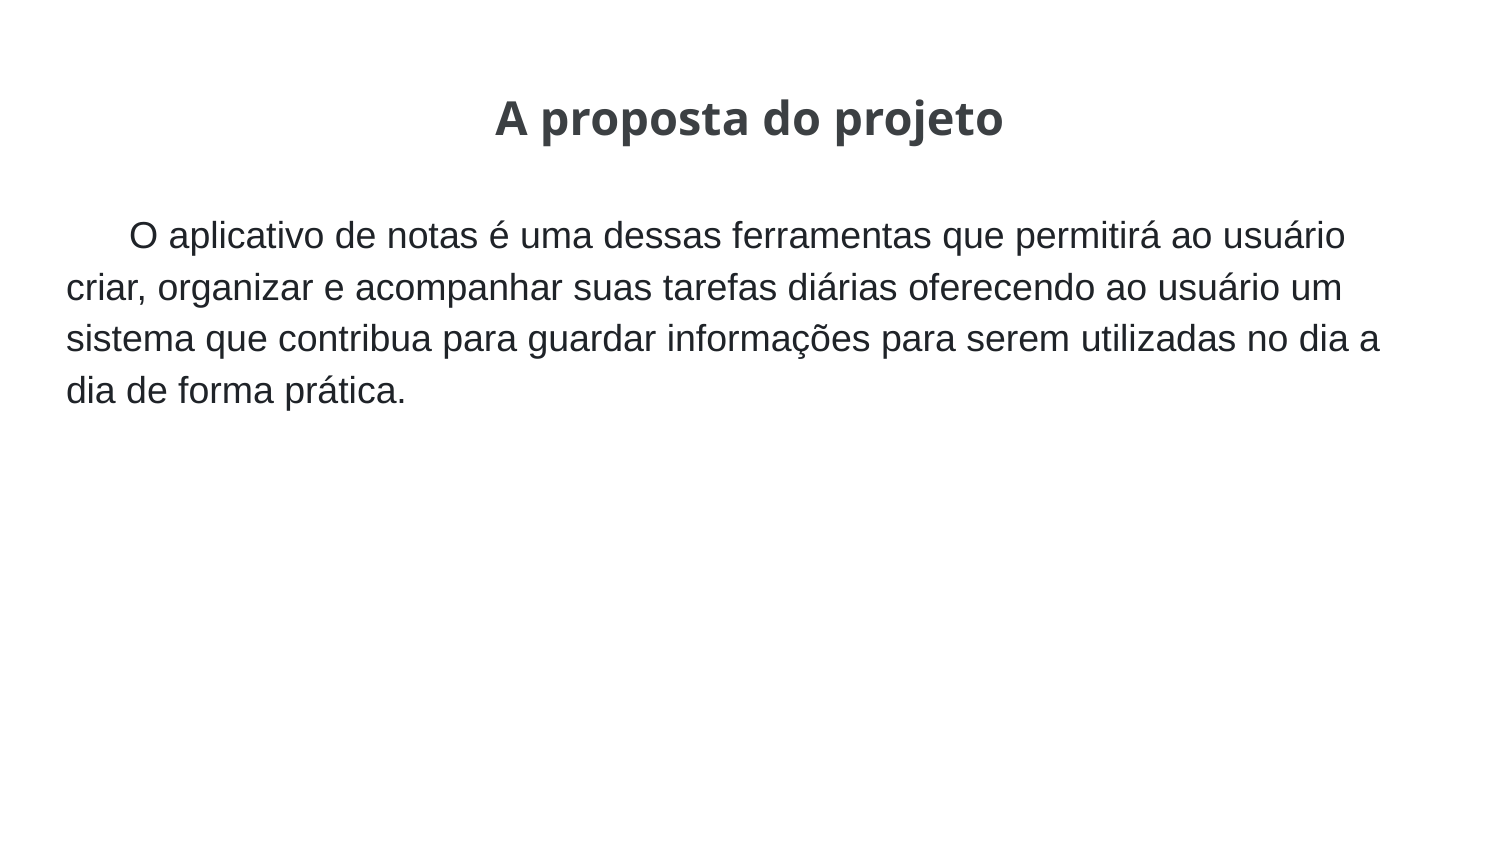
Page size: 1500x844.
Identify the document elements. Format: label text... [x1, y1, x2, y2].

list O aplicativo de notas é uma dessas ferramentas que permitirá ao usuário criar, organizar e acompanhar suas tarefas diárias oferecendo ao usuário um sistema que contribua para guardar informações para serem utilizadas no dia a dia de forma prática. [51, 189, 1449, 750]
title A proposta do projeto [51, 72, 1449, 167]
